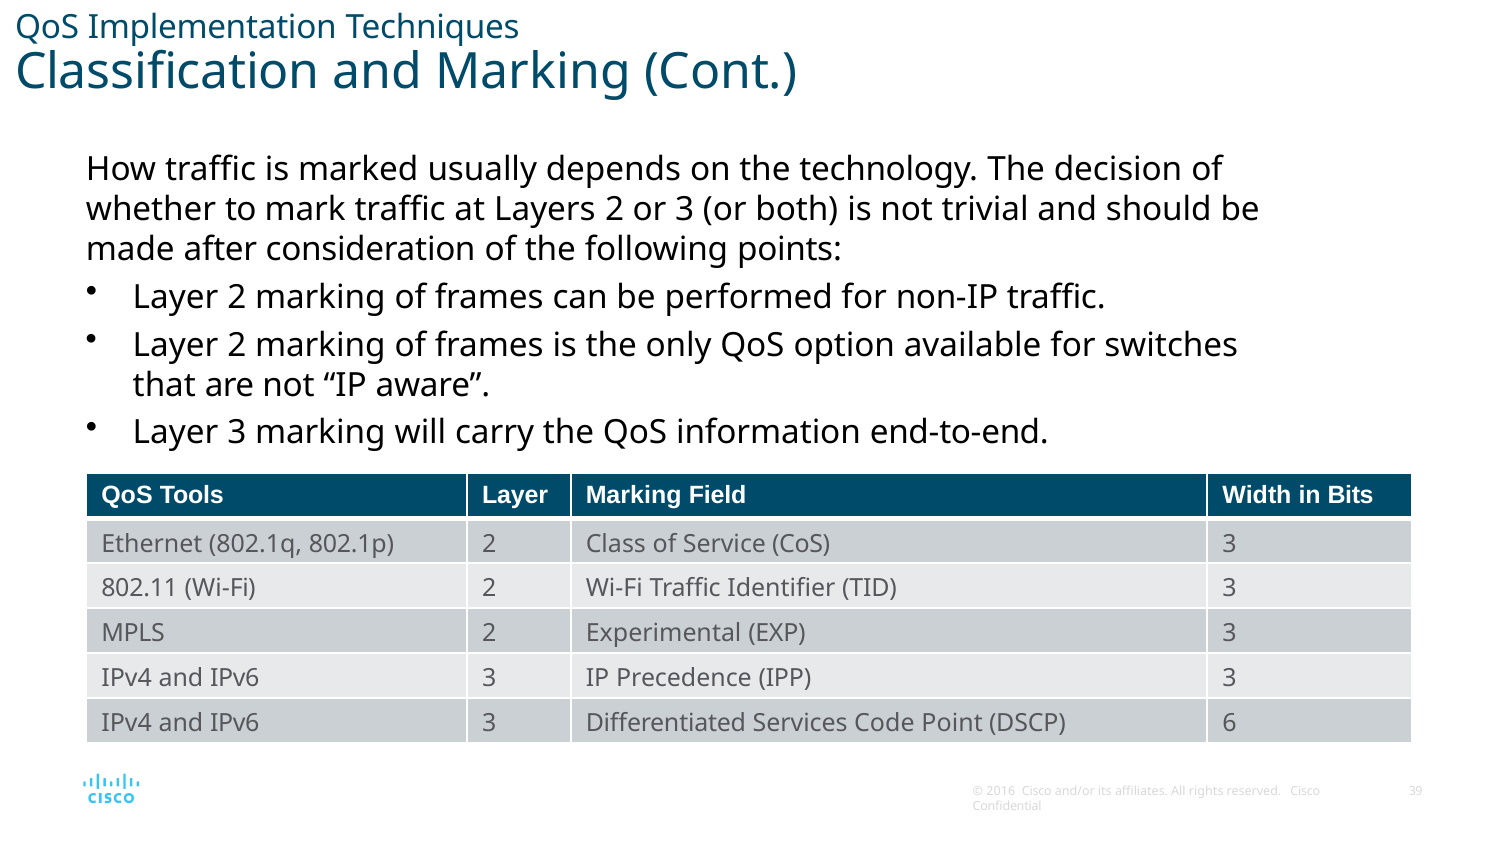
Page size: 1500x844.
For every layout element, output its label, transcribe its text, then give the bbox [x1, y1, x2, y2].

table_cell 802.11 (Wi-Fi) [87, 564, 466, 607]
table_cell Wi-Fi Traffic Identifier (TID) [572, 564, 1206, 607]
text_box How traffic is marked usually depends on the technology. The decision of whether to mark traffic at Layers 2 or 3 (or both) is not trivial and should be made after consideration of the following points: Layer 2 marking of frames can be performed for non-IP traffic. Layer 2 marking of frames is the only QoS option available for switches that are not “IP aware”. Layer 3 marking will carry the QoS information end-to-end. [83, 144, 1327, 451]
table_cell Differentiated Services Code Point (DSCP) [572, 699, 1206, 742]
table_header Marking Field [572, 474, 1206, 516]
table_cell 3 [1208, 654, 1411, 697]
table_cell 3 [1208, 521, 1411, 562]
table_cell Ethernet (802.1q, 802.1p) [87, 521, 466, 562]
slide_number 36 [1406, 782, 1432, 844]
table_cell Class of Service (CoS) [572, 521, 1206, 562]
table_cell IPv4 and IPv6 [87, 699, 466, 742]
table_cell 2 [468, 564, 570, 607]
table_cell 2 [468, 521, 570, 562]
table_cell MPLS [87, 609, 466, 652]
table_header QoS Tools [87, 474, 466, 516]
table_cell 3 [468, 699, 570, 742]
title QoS Implementation Techniques Classification and Marking (Cont.) [12, 9, 1084, 153]
table_header Layer [468, 474, 570, 516]
table_cell IPv4 and IPv6 [87, 654, 466, 697]
table_cell 6 [1208, 699, 1411, 742]
table_cell 3 [468, 654, 570, 697]
table_cell 3 [1208, 564, 1411, 607]
table_cell Experimental (EXP) [572, 609, 1206, 652]
table_cell IP Precedence (IPP) [572, 654, 1206, 697]
table_header Width in Bits [1208, 474, 1411, 516]
table_cell 2 [468, 609, 570, 652]
table_cell 3 [1208, 609, 1411, 652]
footer © 2016 Cisco and/or its affiliates. All rights reserved. Cisco Confidential [970, 782, 1381, 844]
